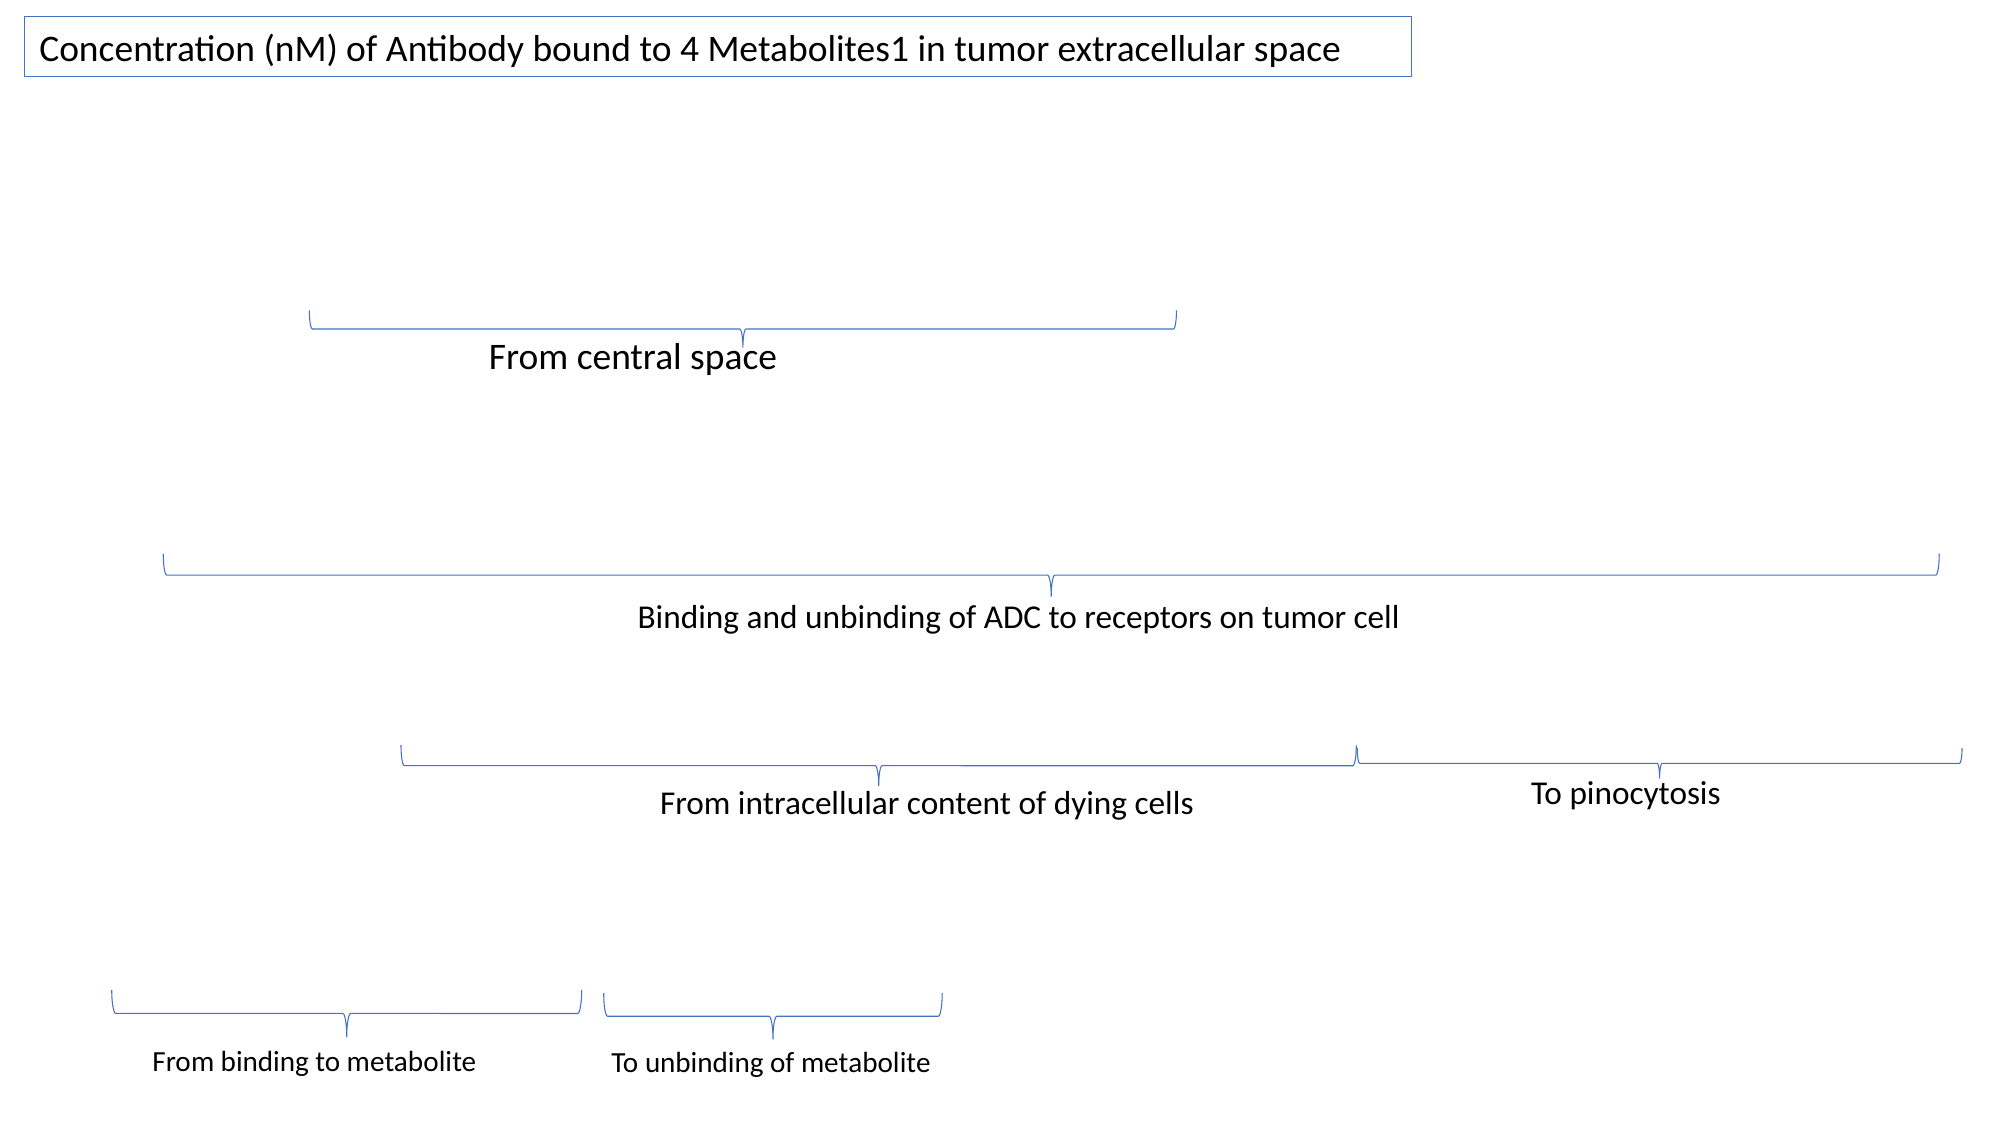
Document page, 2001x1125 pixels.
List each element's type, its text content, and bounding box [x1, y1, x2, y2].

text_box From intracellular content of dying cells [645, 773, 1291, 829]
text_box [111, 989, 583, 1035]
text_box [162, 553, 1940, 587]
text_box To pinocytosis [1516, 763, 1784, 819]
text_box [603, 993, 943, 1035]
text_box [308, 310, 1178, 330]
text_box To unbinding of metabolite [596, 1035, 1253, 1086]
text_box Binding and unbinding of ADC to receptors on tumor cell [623, 587, 1673, 643]
text_box From binding to metabolite [137, 1035, 596, 1085]
text_box [400, 745, 1357, 773]
text_box Concentration (nM) of Antibody bound to 4 Metabolites1 in tumor extracellular space [24, 16, 1412, 77]
text_box [1356, 748, 1963, 764]
text_box From central space [474, 324, 793, 384]
